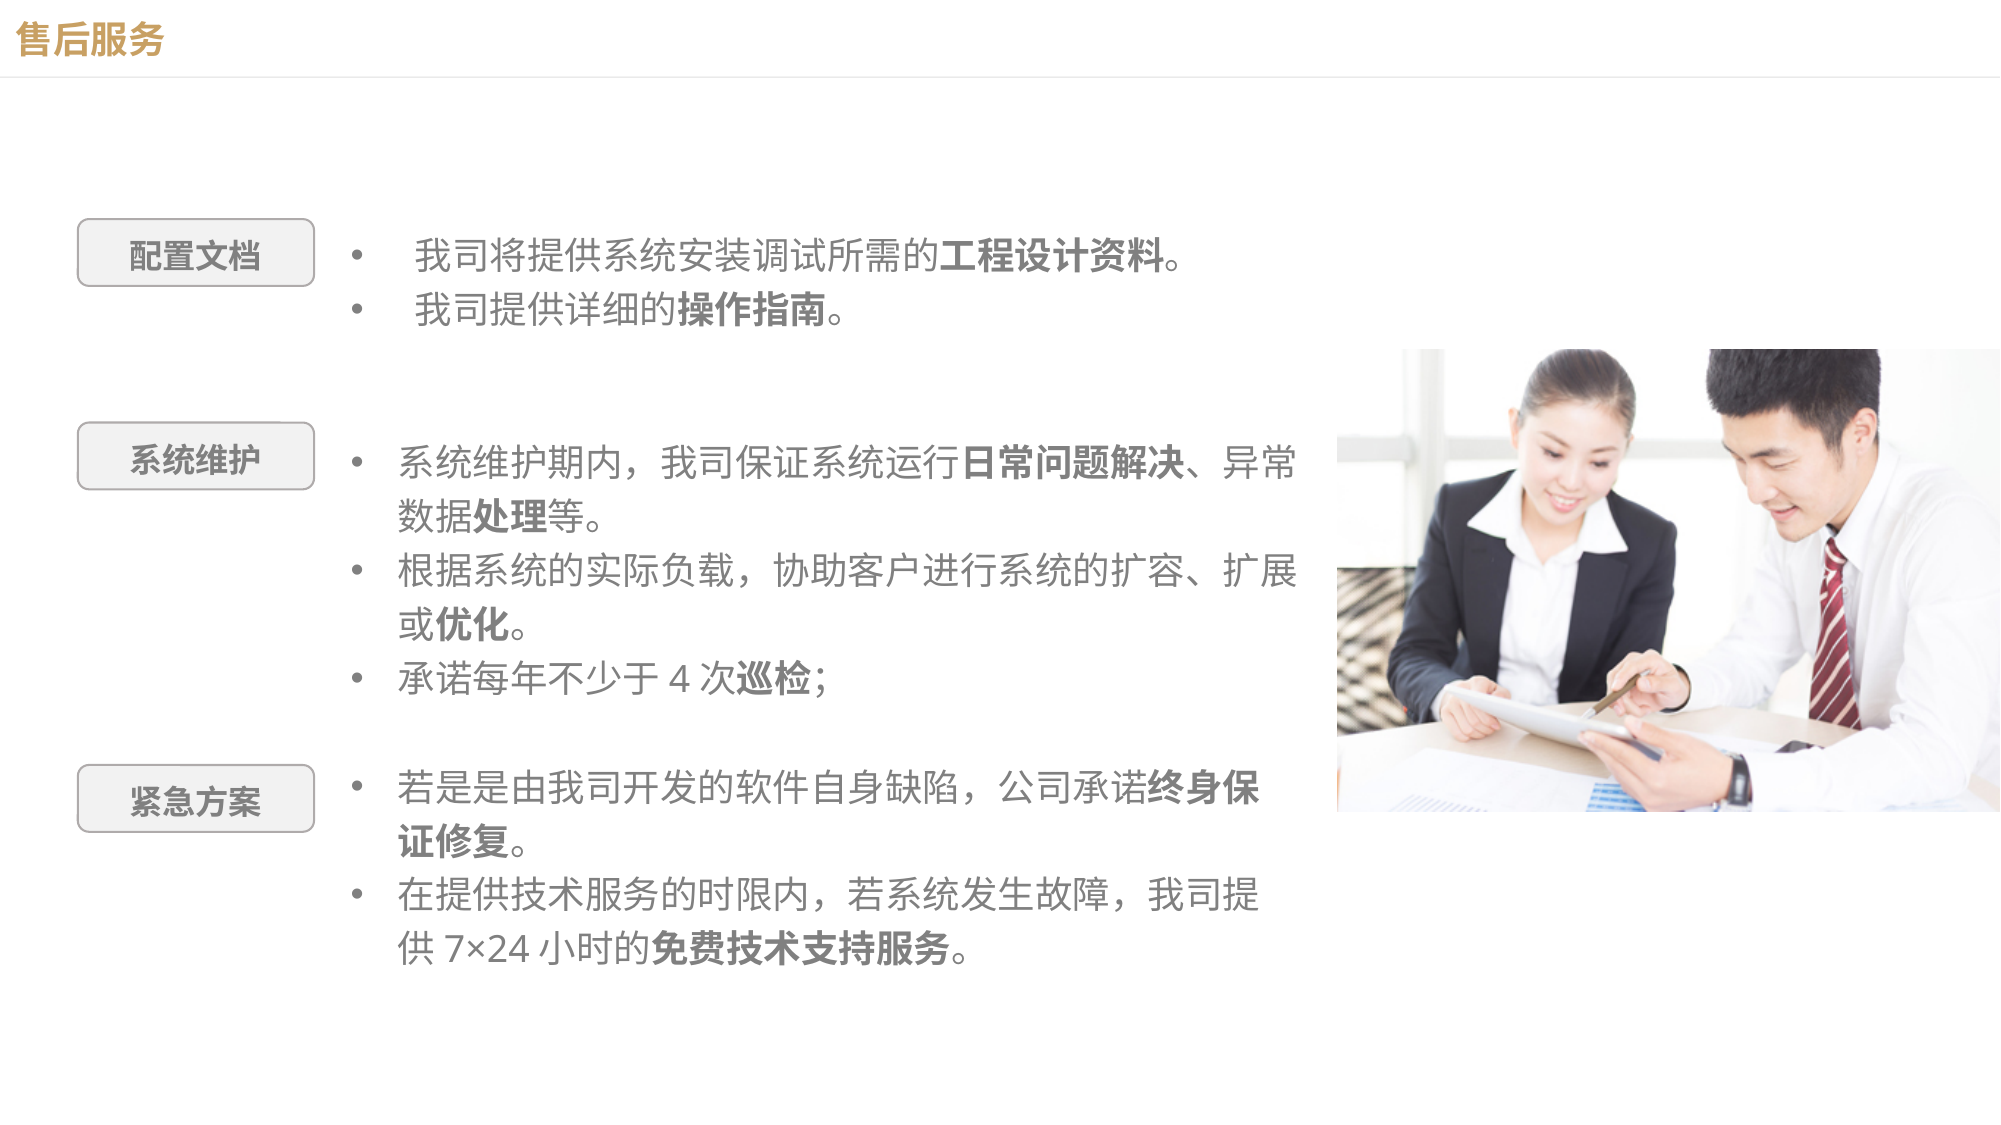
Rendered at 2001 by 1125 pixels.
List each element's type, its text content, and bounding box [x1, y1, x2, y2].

text_box 我司将提供系统安装调试所需的工程设计资料。 我司提供详细的操作指南。 [335, 215, 1338, 338]
text_box 紧急方案 [76, 763, 316, 833]
text_box 系统维护 [76, 421, 316, 491]
text_box 若是是由我司开发的软件自身缺陷，公司承诺终身保证修复。 在提供技术服务的时限内，若系统发生故障，我司提供7×24小时的免费技术支持服务。 [335, 747, 1309, 1086]
picture [1337, 349, 2000, 812]
text_box 系统维护期内，我司保证系统运行日常问题解决、异常数据处理等。 根据系统的实际负载，协助客户进行系统的扩容、扩展或优化。 承诺每年不少于4次巡检； [335, 422, 1338, 977]
text_box 配置文档 [76, 218, 316, 287]
text_box 售后服务 [0, 2, 1908, 69]
